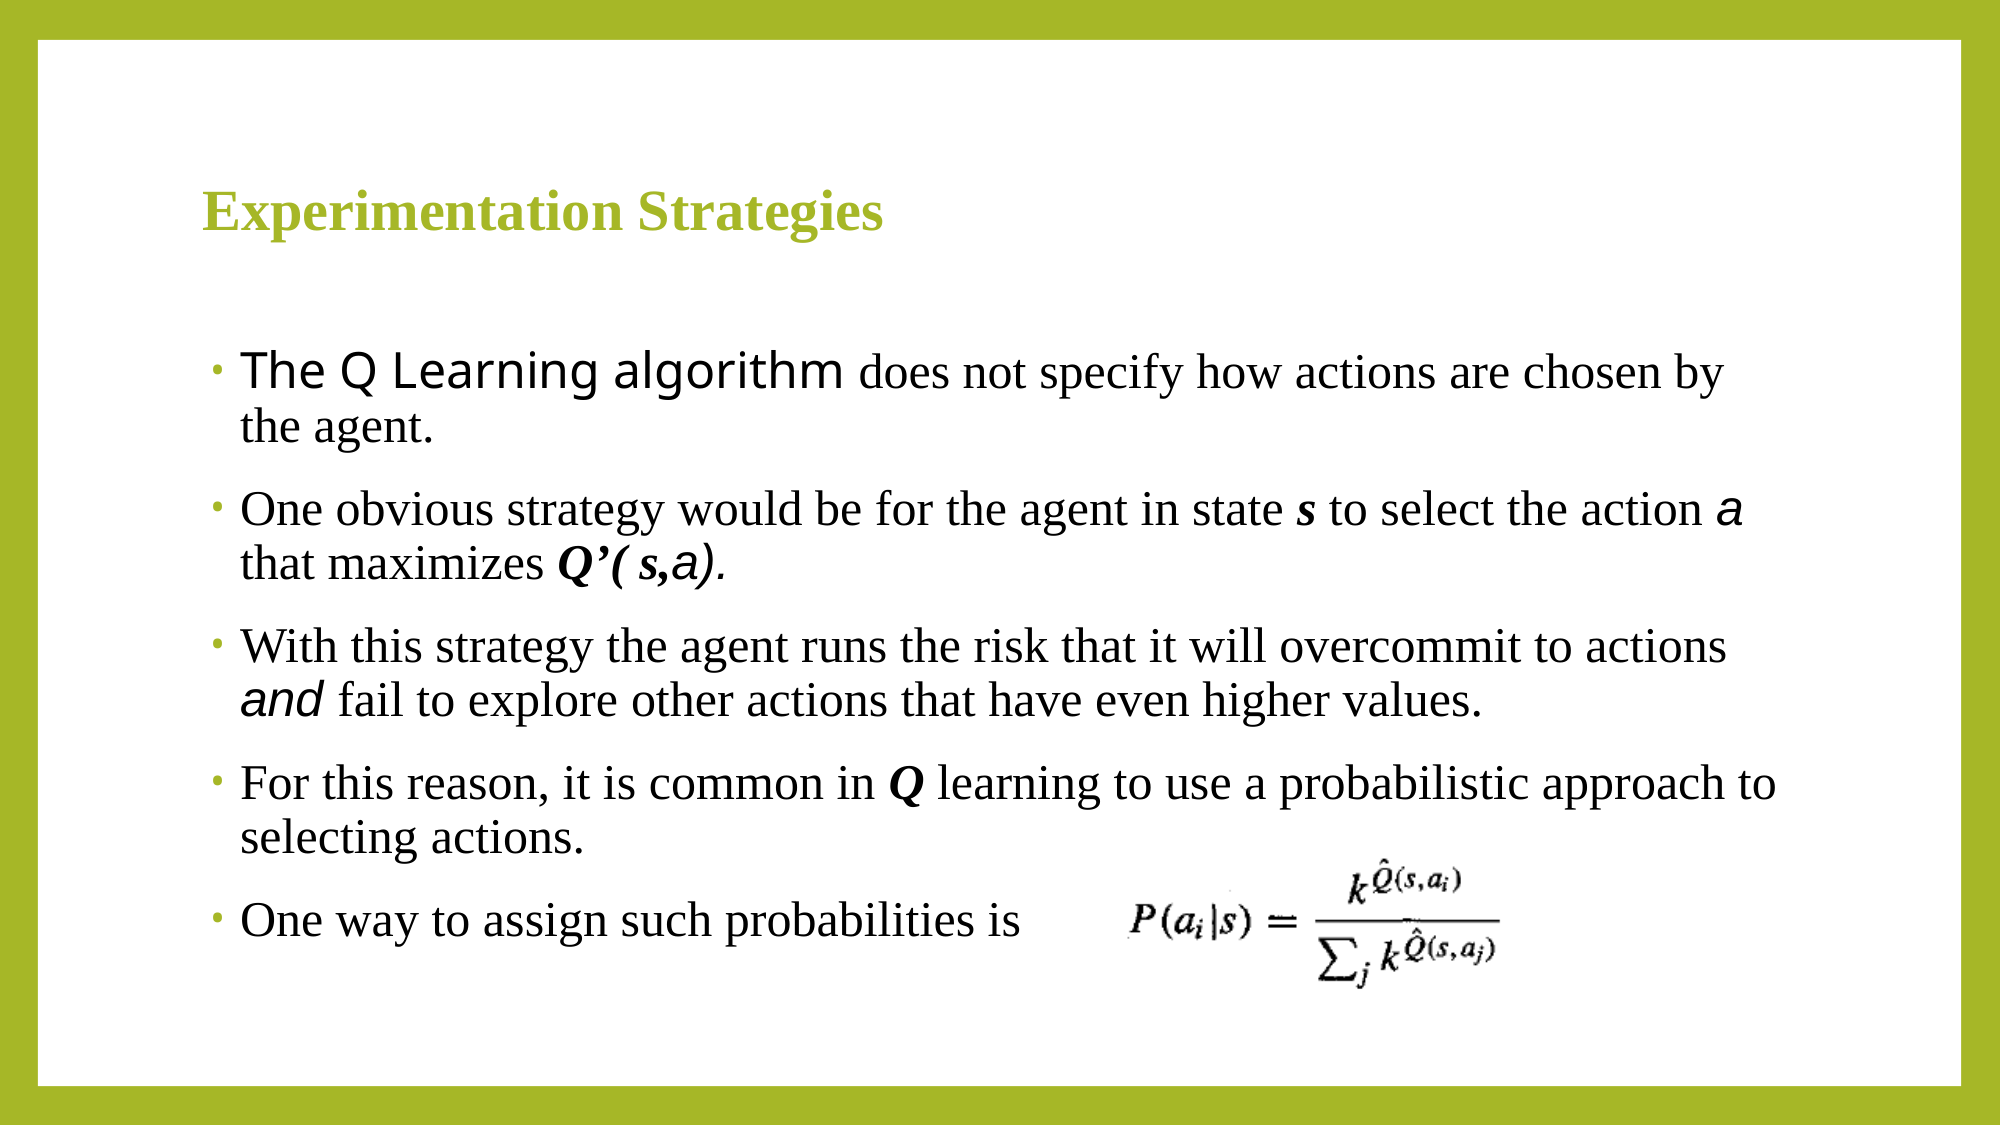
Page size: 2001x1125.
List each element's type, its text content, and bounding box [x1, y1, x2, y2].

title Experimentation Strategies [187, 99, 1808, 323]
picture [1095, 848, 1523, 1001]
list The Q Learning algorithm does not specify how actions are chosen by the agent. One obvious strategy would be for the agent in state s to select the action a that maximizes Q’( s,a). With this strategy the agent runs the risk that it will overcommit to actions and fail to explore other actions that have even higher values. For this reason, it is common in Q learning to use a probabilistic approach to selecting actions. One way to assign such probabilities is [187, 337, 1808, 1000]
